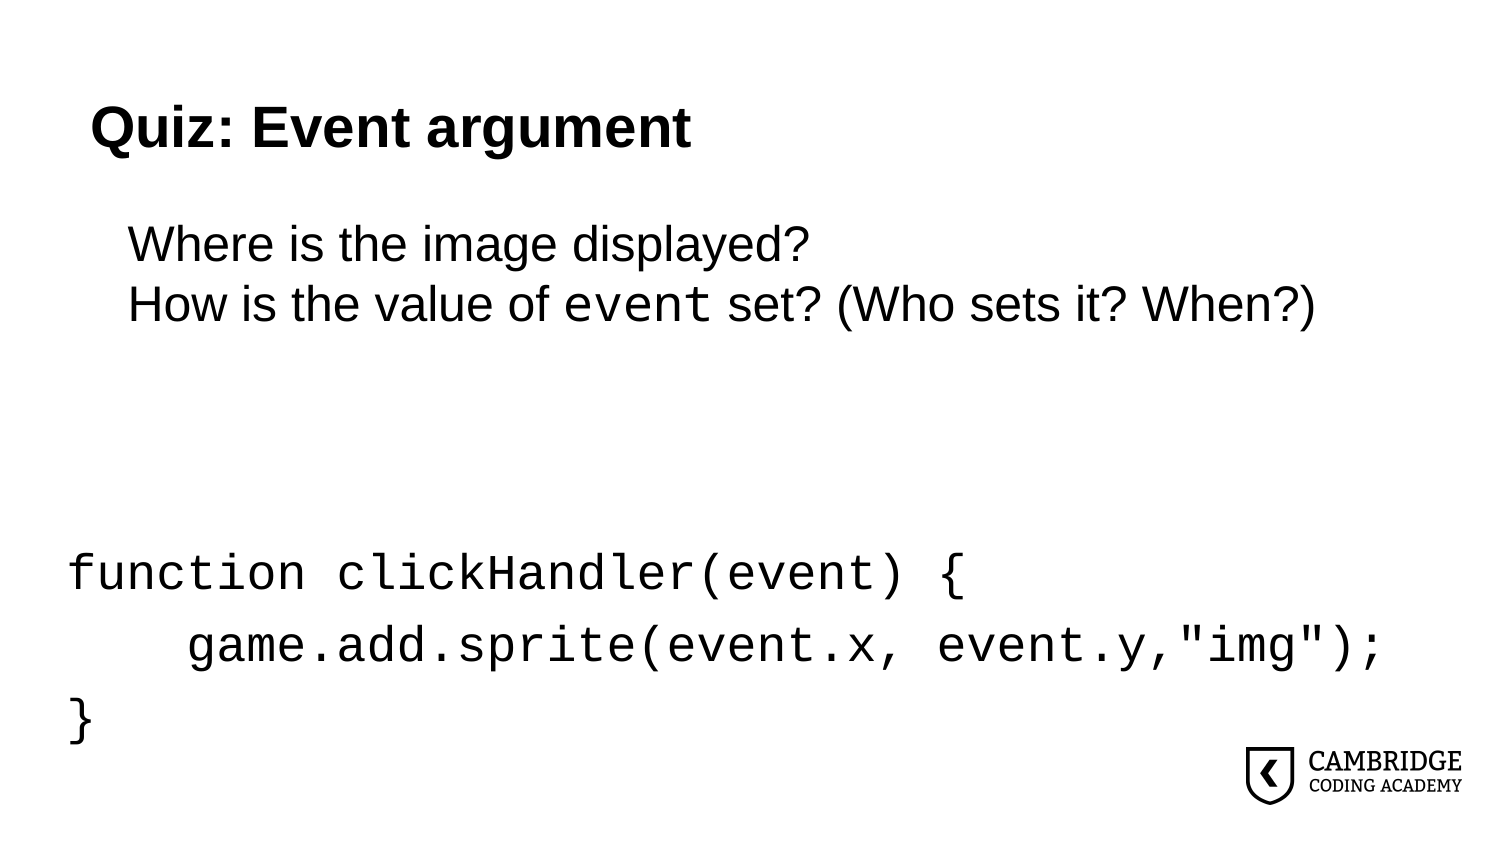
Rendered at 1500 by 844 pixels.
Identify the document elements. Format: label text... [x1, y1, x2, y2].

list Where is the image displayed? How is the value of event set? (Who sets it? When?) [75, 196, 1425, 440]
picture [1246, 747, 1463, 805]
text_box function clickHandler(event) { game.add.sprite(event.x, event.y,"img"); } [51, 440, 1485, 844]
title Quiz: Event argument [75, 33, 1425, 175]
